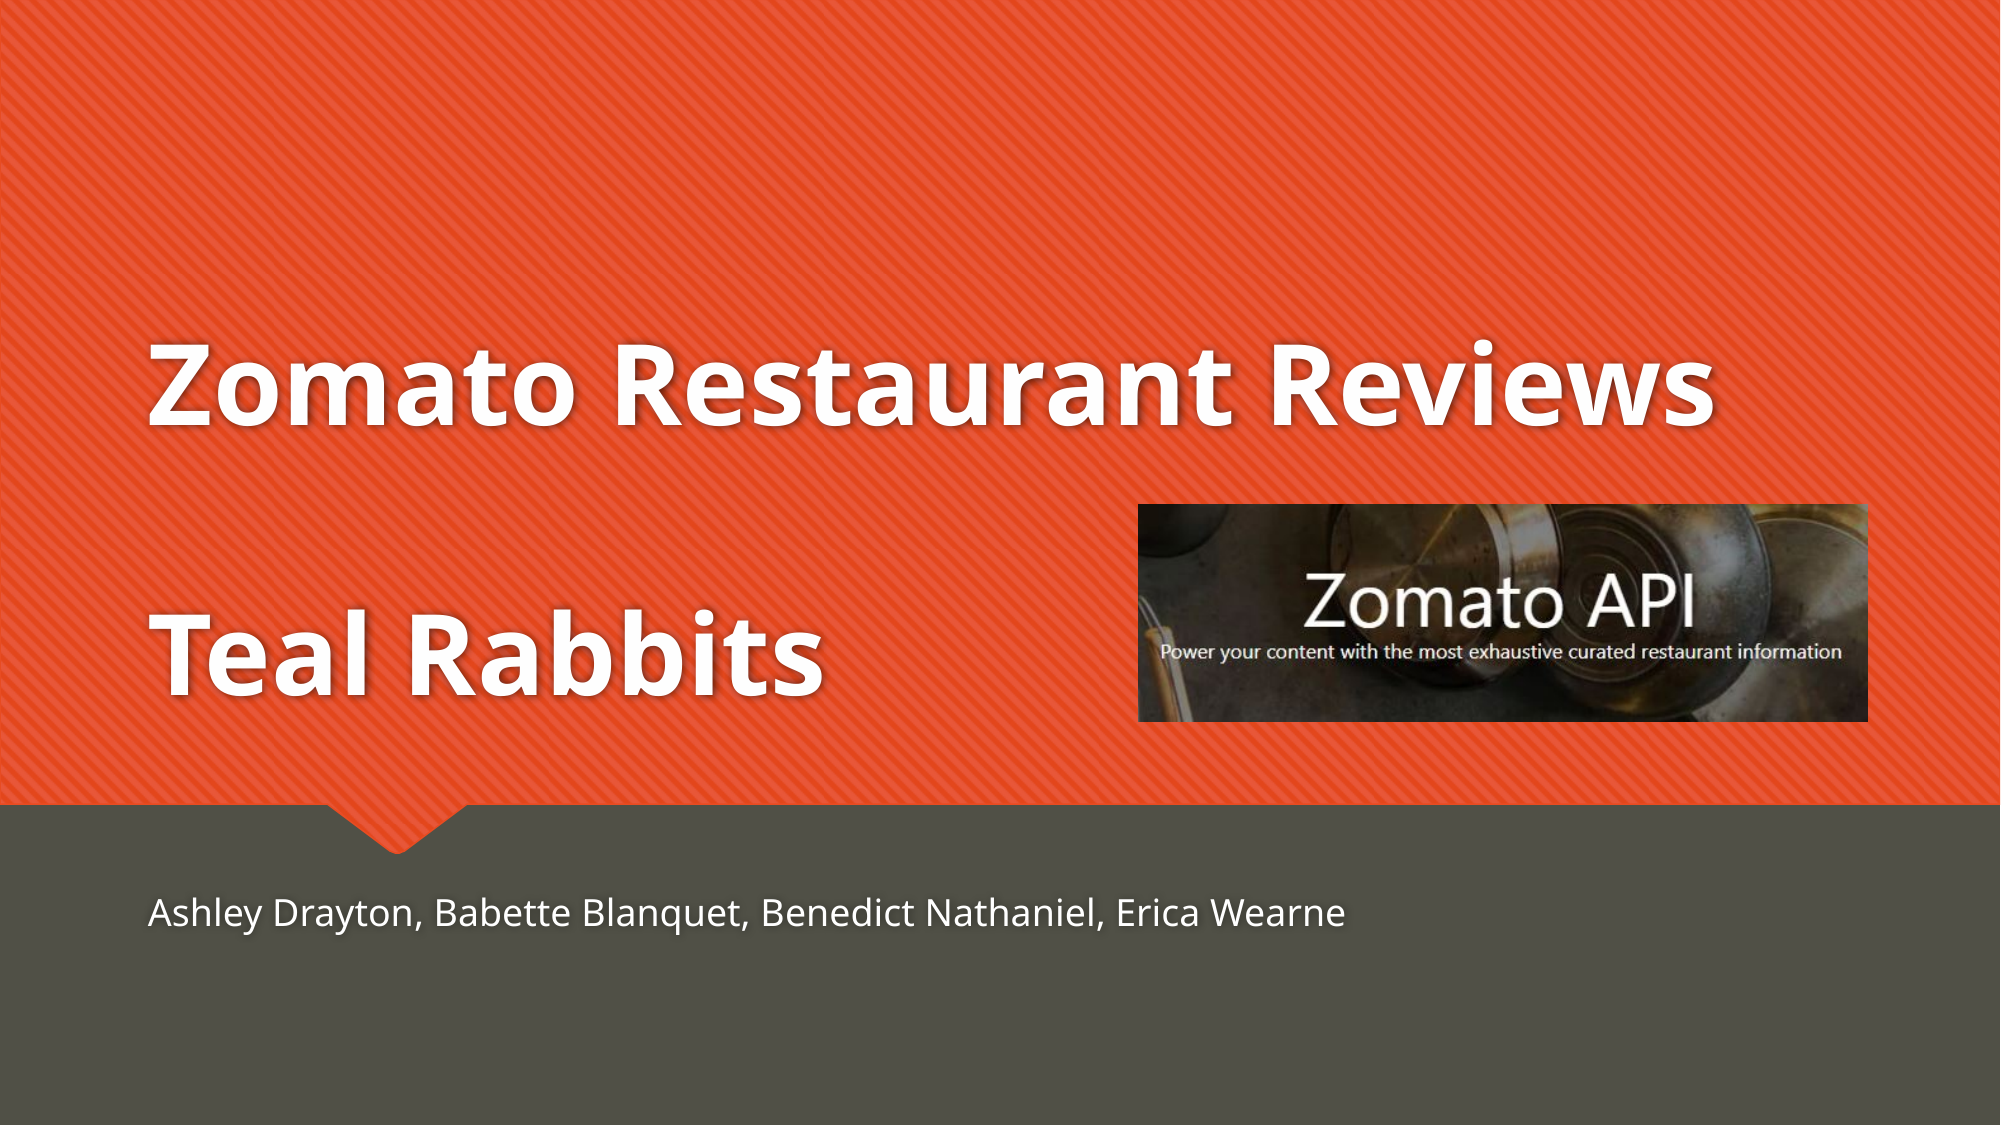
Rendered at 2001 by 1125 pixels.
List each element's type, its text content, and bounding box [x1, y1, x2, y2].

title Zomato Restaurant Reviews Teal Rabbits [132, 0, 2000, 726]
subtitle Ashley Drayton, Babette Blanquet, Benedict Nathaniel, Erica Wearne [132, 881, 1868, 953]
